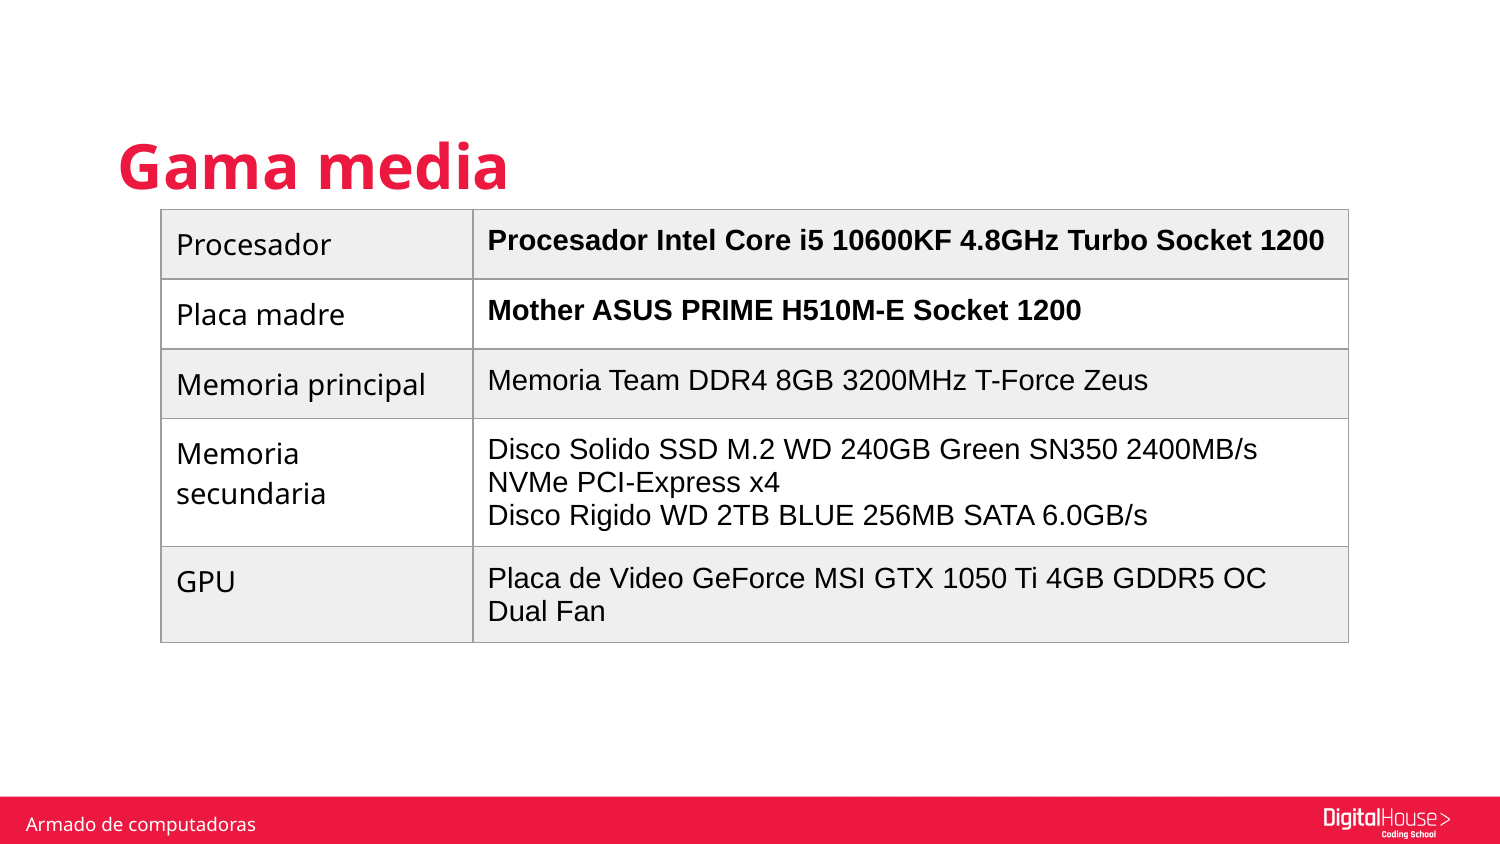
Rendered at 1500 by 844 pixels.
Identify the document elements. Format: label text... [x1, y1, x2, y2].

table_header Procesador Intel Core i5 10600KF 4.8GHz Turbo Socket 1200 [474, 210, 1348, 278]
table_cell Memoria Team DDR4 8GB 3200MHz T-Force Zeus [474, 350, 1348, 418]
table_cell Mother ASUS PRIME H510M-E Socket 1200 [474, 280, 1348, 348]
table_cell Memoria secundaria [162, 419, 472, 546]
table_cell Disco Solido SSD M.2 WD 240GB Green SN350 2400MB/s NVMe PCI-Express x4 Disco Rigido WD 2TB BLUE 256MB SATA 6.0GB/s [474, 419, 1348, 546]
picture [1324, 808, 1450, 839]
table_cell Memoria principal [162, 350, 472, 418]
text_box Gama media [104, 99, 1365, 240]
table_cell Placa de Video GeForce MSI GTX 1050 Ti 4GB GDDR5 OC Dual Fan [474, 547, 1348, 642]
table_header Procesador [162, 210, 472, 278]
table_cell GPU [162, 547, 472, 642]
table_cell Placa madre [162, 280, 472, 348]
